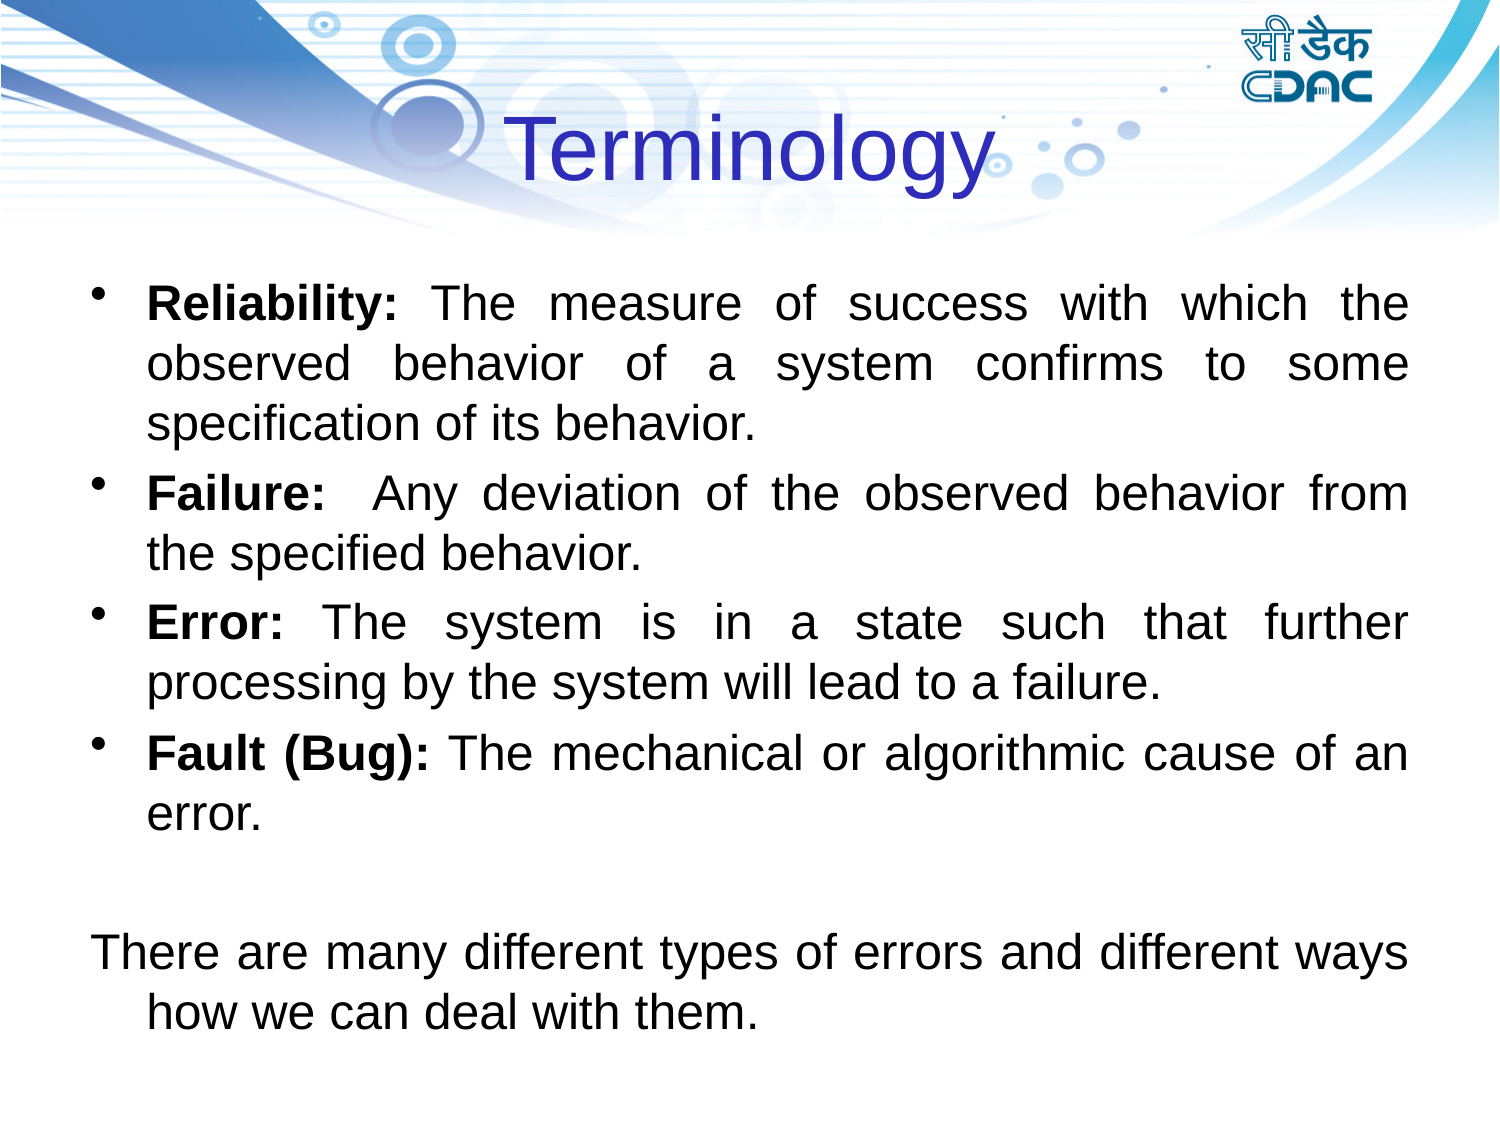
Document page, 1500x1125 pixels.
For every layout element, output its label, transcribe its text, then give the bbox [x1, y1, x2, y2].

picture [1, 0, 1499, 335]
list Reliability: The measure of success with which the observed behavior of a system confirms to some specification of its behavior. Failure: Any deviation of the observed behavior from the specified behavior. Error: The system is in a state such that further processing by the system will lead to a failure. Fault (Bug): The mechanical or algorithmic cause of an error. There are many different types of errors and different ways how we can deal with them. [75, 262, 1425, 1050]
title Terminology [112, 50, 1388, 238]
